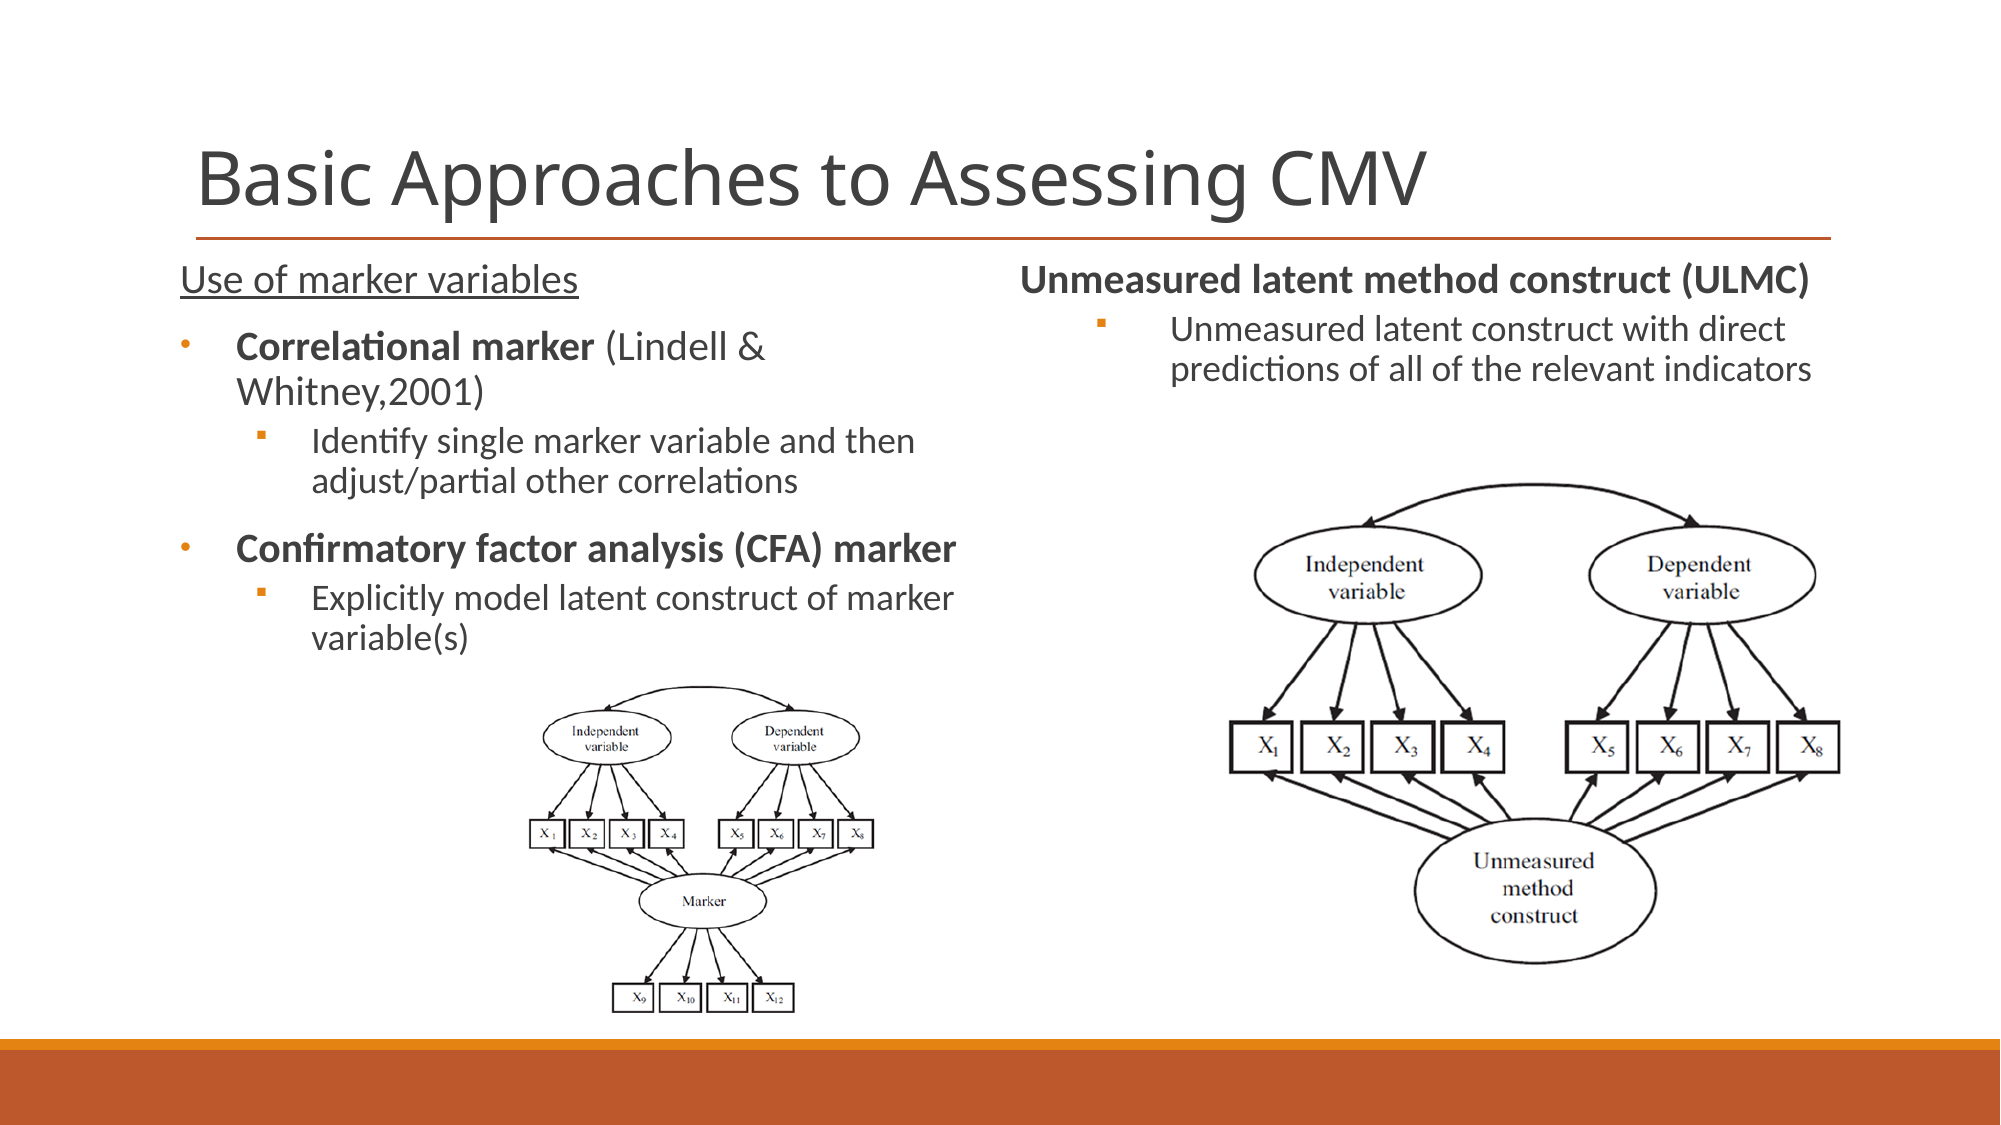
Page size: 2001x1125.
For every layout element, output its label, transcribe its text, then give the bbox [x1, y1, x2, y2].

list Unmeasured latent method construct (ULMC) Unmeasured latent construct with direct predictions of all of the relevant indicators [1020, 249, 1830, 1003]
picture [511, 675, 894, 1026]
list Use of marker variables Correlational marker (Lindell & Whitney,2001) Identify single marker variable and then adjust/partial other correlations Confirmatory factor analysis (CFA) marker Explicitly model latent construct of marker variable(s) [180, 249, 990, 1003]
title Basic Approaches to Assessing CMV [180, 43, 1830, 229]
picture [1186, 407, 1861, 1030]
